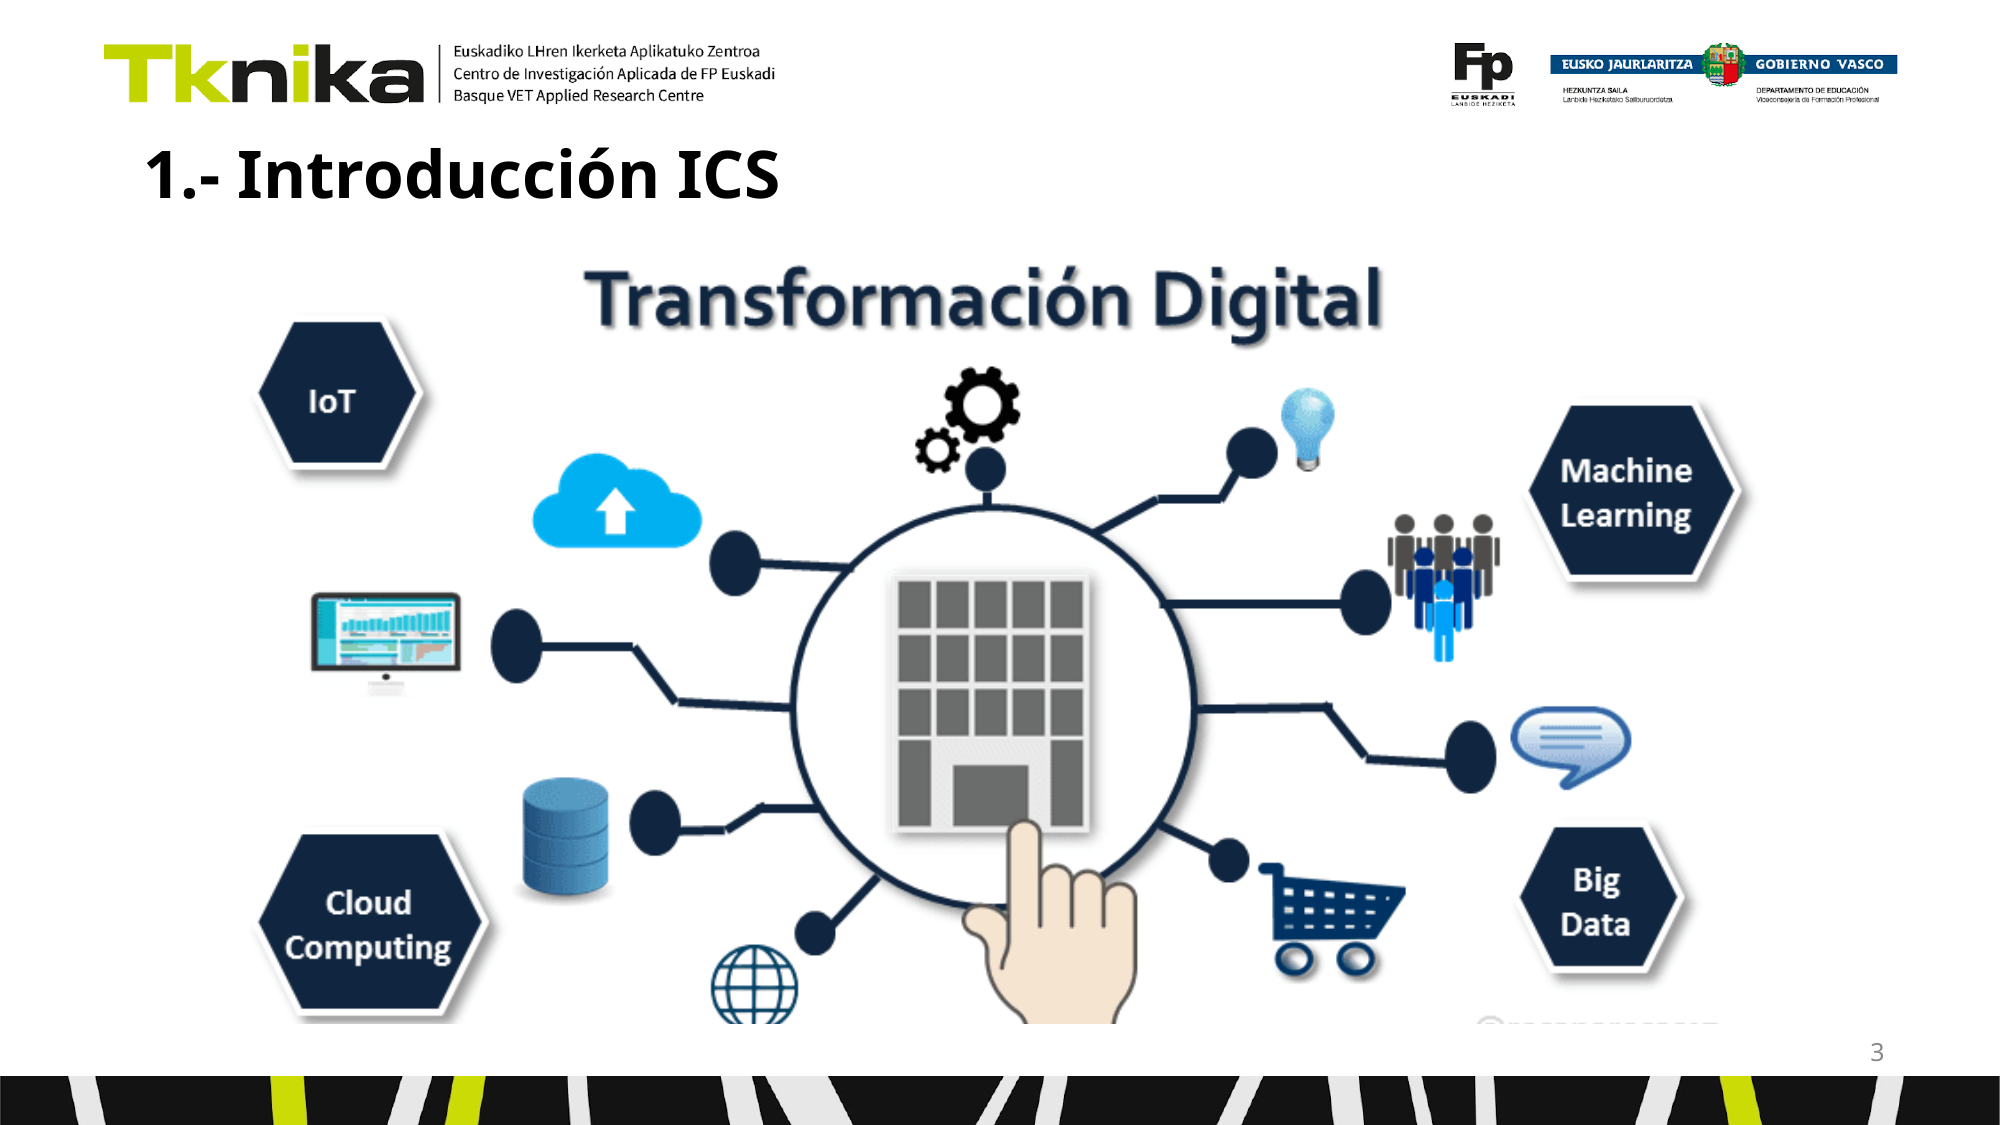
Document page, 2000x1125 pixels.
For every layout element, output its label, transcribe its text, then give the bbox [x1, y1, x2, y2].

picture [200, 172, 1807, 1024]
slide_number ‹#› [1433, 1023, 1900, 1084]
picture [0, 1076, 2000, 1125]
title 1.- Introducción ICS [17, 125, 907, 220]
picture [102, 42, 1898, 106]
